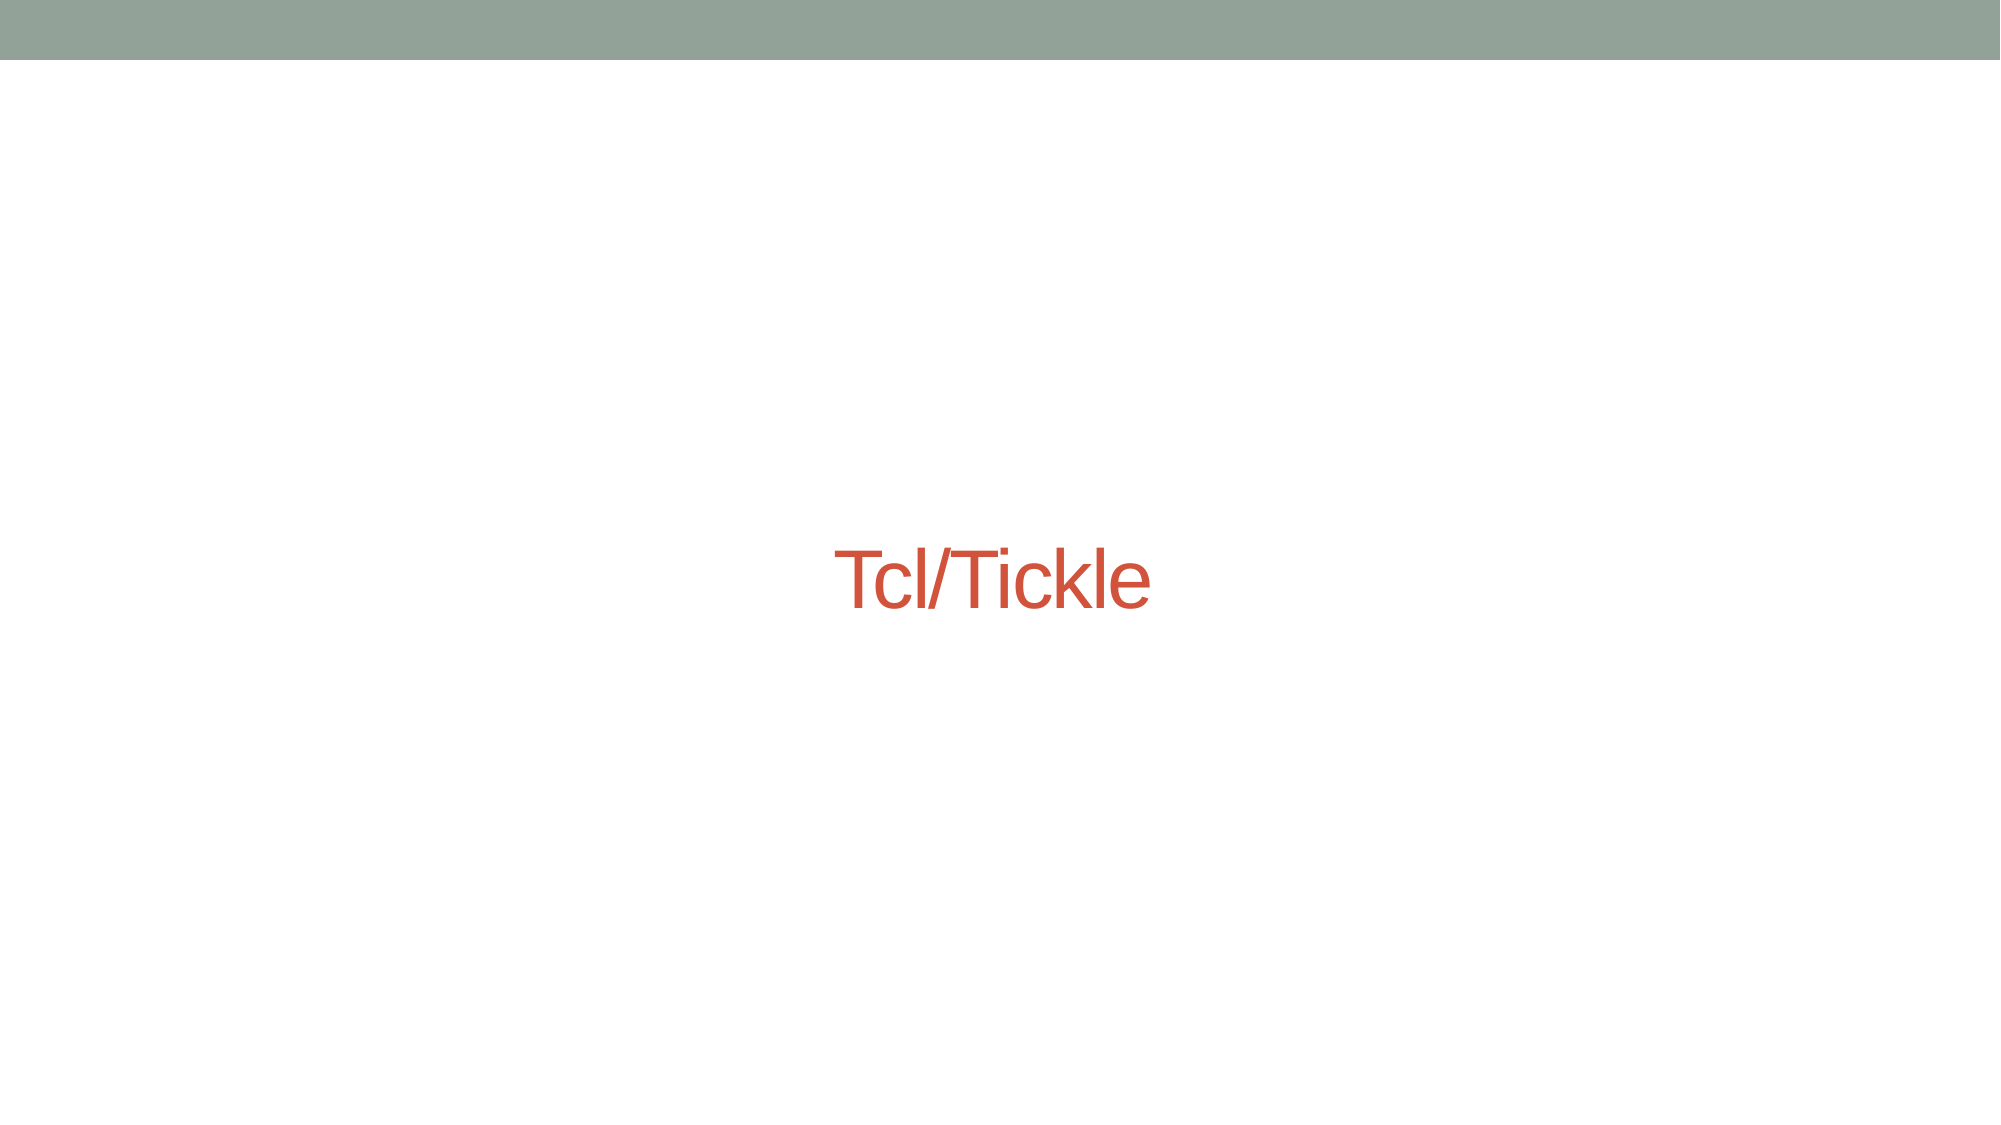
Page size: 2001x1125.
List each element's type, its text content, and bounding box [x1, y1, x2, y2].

title Tcl/Tickle [112, 450, 1875, 700]
